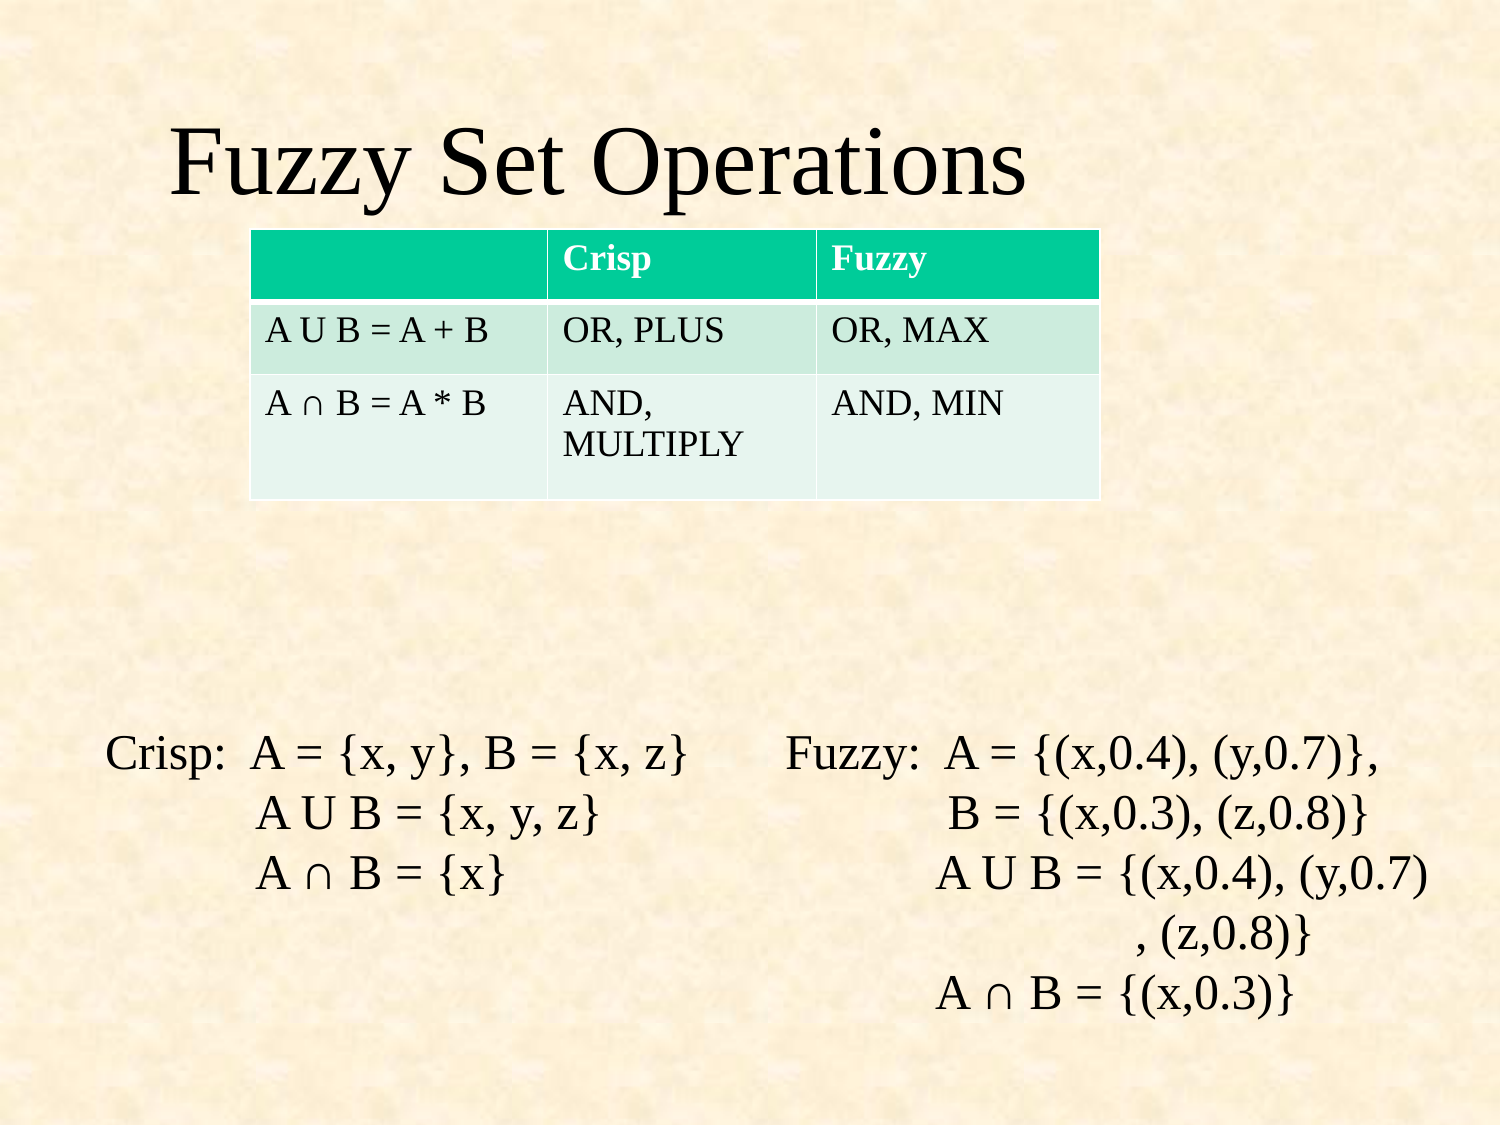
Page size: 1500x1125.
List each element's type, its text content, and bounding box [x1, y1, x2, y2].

table_cell OR, MAX [817, 305, 1099, 374]
table_header [251, 230, 547, 299]
text_box Fuzzy Set Operations [154, 87, 1046, 223]
picture [0, 0, 1500, 1125]
table_cell AND, MULTIPLY [548, 375, 816, 499]
table_header Fuzzy [817, 230, 1099, 299]
table_cell AND, MIN [817, 375, 1099, 499]
table_cell A ∩ B = A * B [251, 375, 547, 499]
text_box Crisp: A = {x, y}, B = {x, z} A U B = {x, y, z} A ∩ B = {x} [90, 712, 707, 908]
table_header Crisp [548, 230, 816, 299]
table_cell OR, PLUS [548, 305, 816, 374]
text_box Fuzzy: A = {(x,0.4), (y,0.7)}, B = {(x,0.3), (z,0.8)} A U B = {(x,0.4), (y,0.7) , (z,0.8)} A ∩ B = {(x,0.3)} [770, 712, 1444, 1028]
table_cell A U B = A + B [251, 305, 547, 374]
